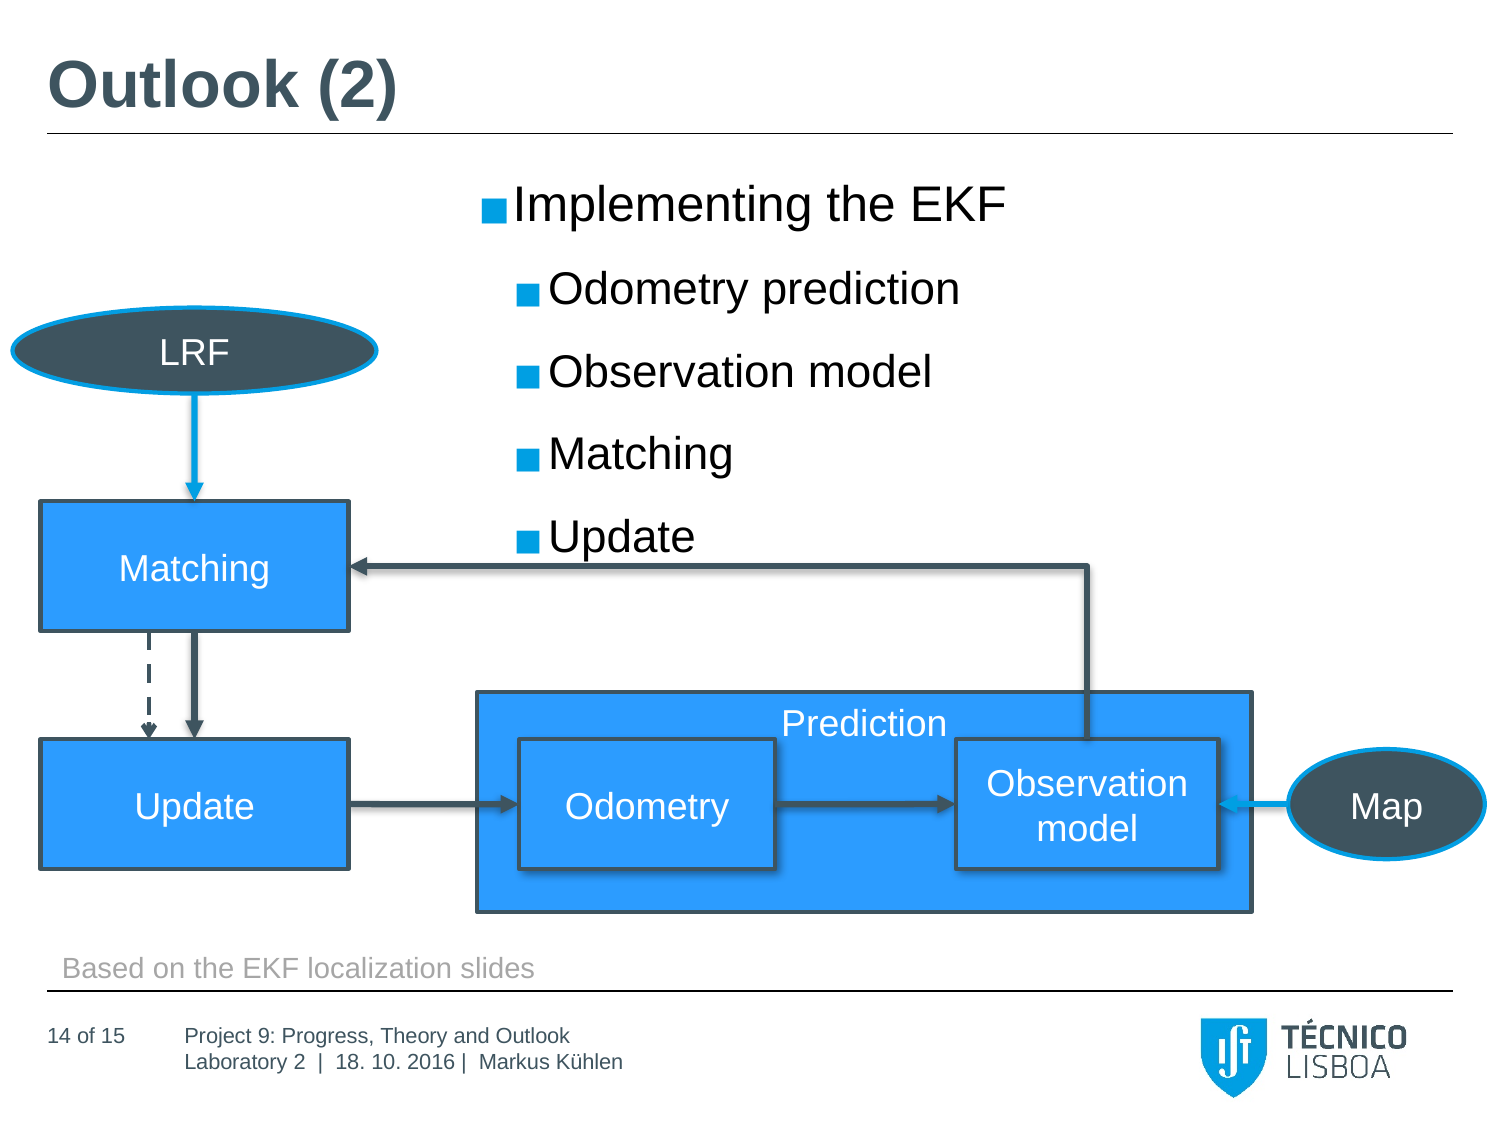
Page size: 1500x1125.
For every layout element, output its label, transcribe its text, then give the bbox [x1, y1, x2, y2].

text_box Prediction [475, 690, 626, 800]
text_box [631, 283, 805, 1023]
text_box Based on the EKF localization slides [47, 941, 564, 992]
title Outlook (2) [47, 33, 1453, 123]
text_box Odometry [517, 737, 626, 871]
text_box Prediction [809, 690, 1080, 800]
text_box Observation model [954, 737, 1221, 871]
text_box Update [38, 737, 351, 871]
text_box Prediction [1096, 690, 1254, 799]
text_box Prediction [475, 814, 626, 914]
list Implementing the EKF Odometry prediction Observation model Matching Update [477, 141, 1290, 553]
text_box Map [1286, 746, 1487, 862]
footer 14 of 15 [47, 1021, 168, 1087]
text_box Prediction [809, 815, 1254, 914]
picture [1188, 1003, 1419, 1105]
text_box Matching [38, 499, 351, 633]
text_box LRF [10, 305, 379, 396]
